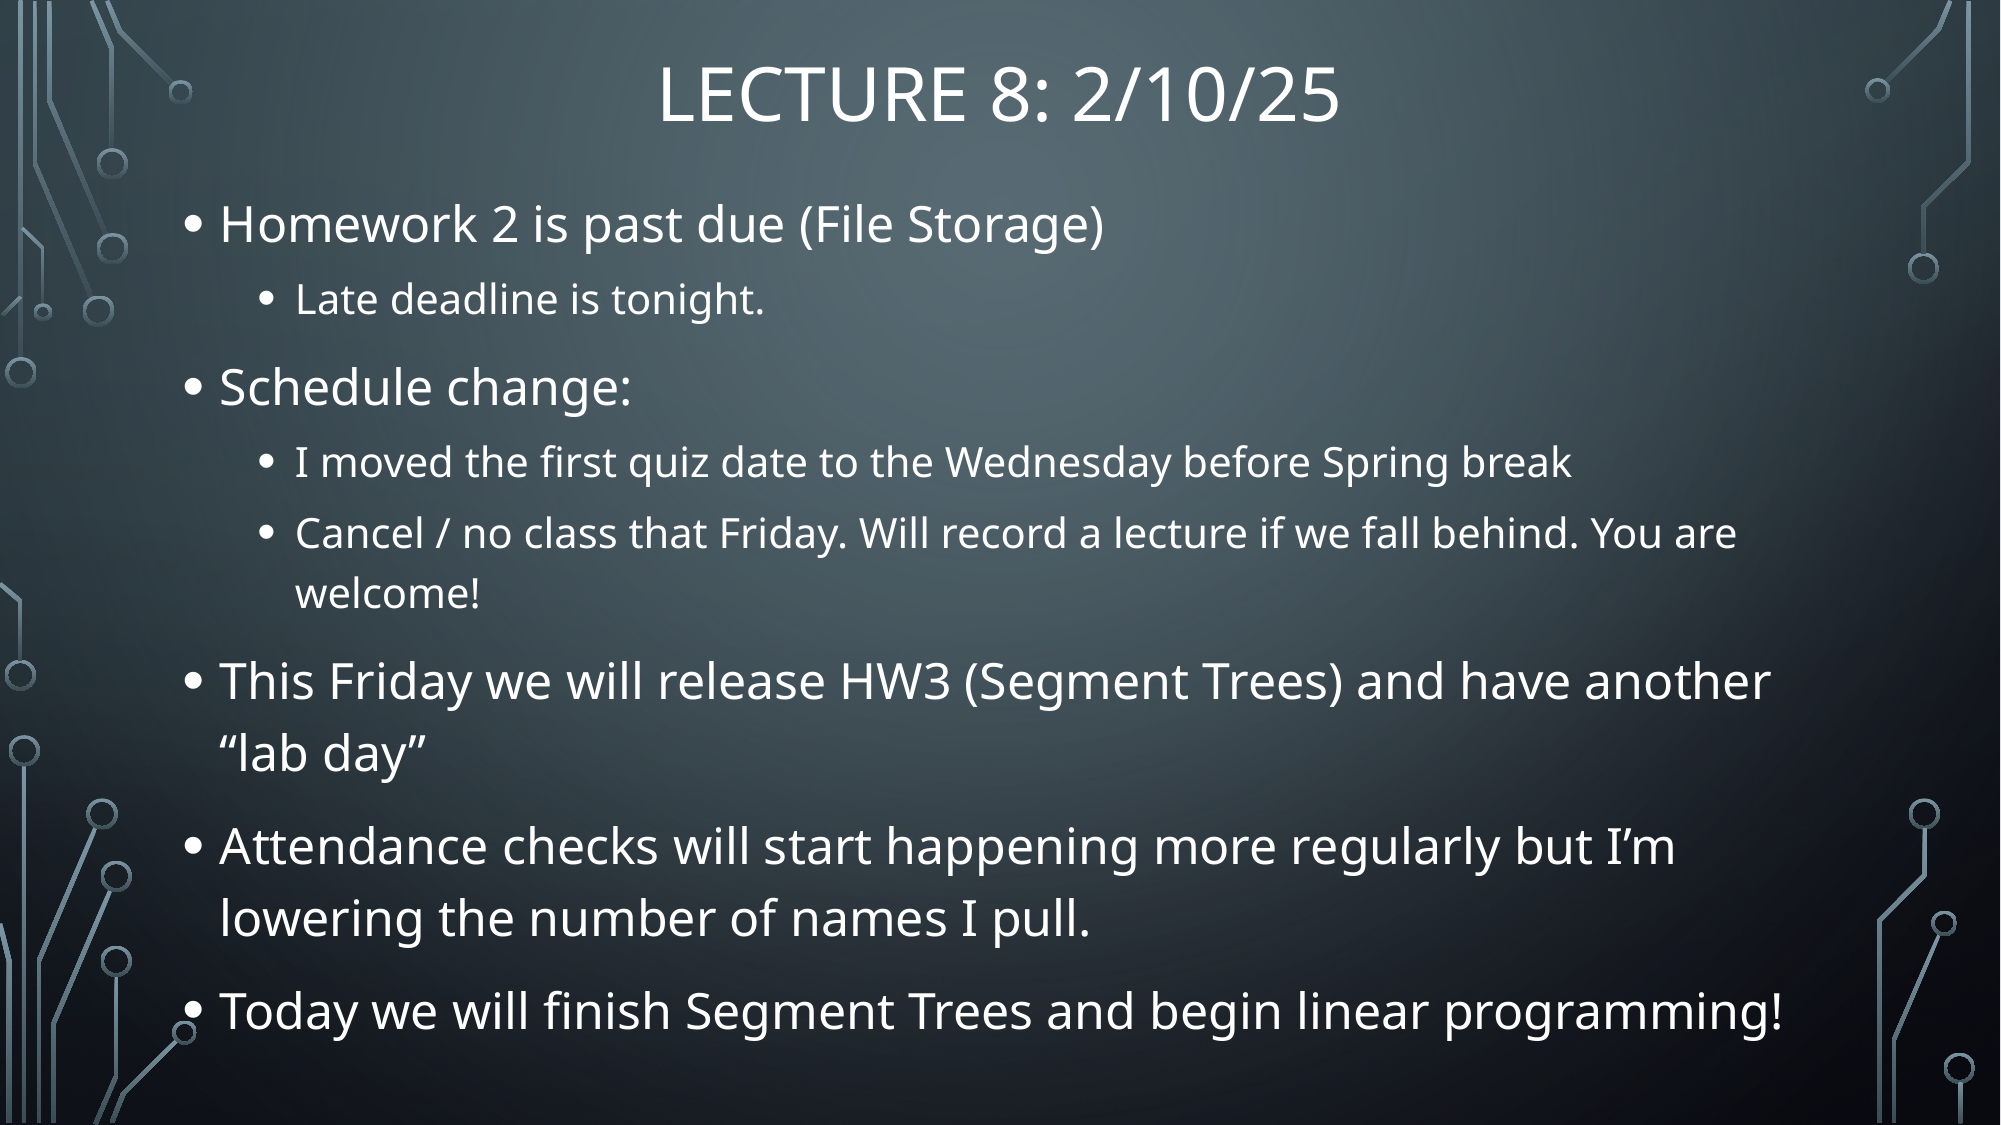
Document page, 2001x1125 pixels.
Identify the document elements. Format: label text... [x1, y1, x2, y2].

title Lecture 8: 2/10/25 [187, 46, 1813, 149]
list Homework 2 is past due (File Storage) Late deadline is tonight. Schedule change: I moved the first quiz date to the Wednesday before Spring break Cancel / no class that Friday. Will record a lecture if we fall behind. You are welcome! This Friday we will release HW3 (Segment Trees) and have another “lab day” Attendance checks will start happening more regularly but I’m lowering the number of names I pull. Today we will finish Segment Trees and begin linear programming! [167, 172, 1842, 1050]
